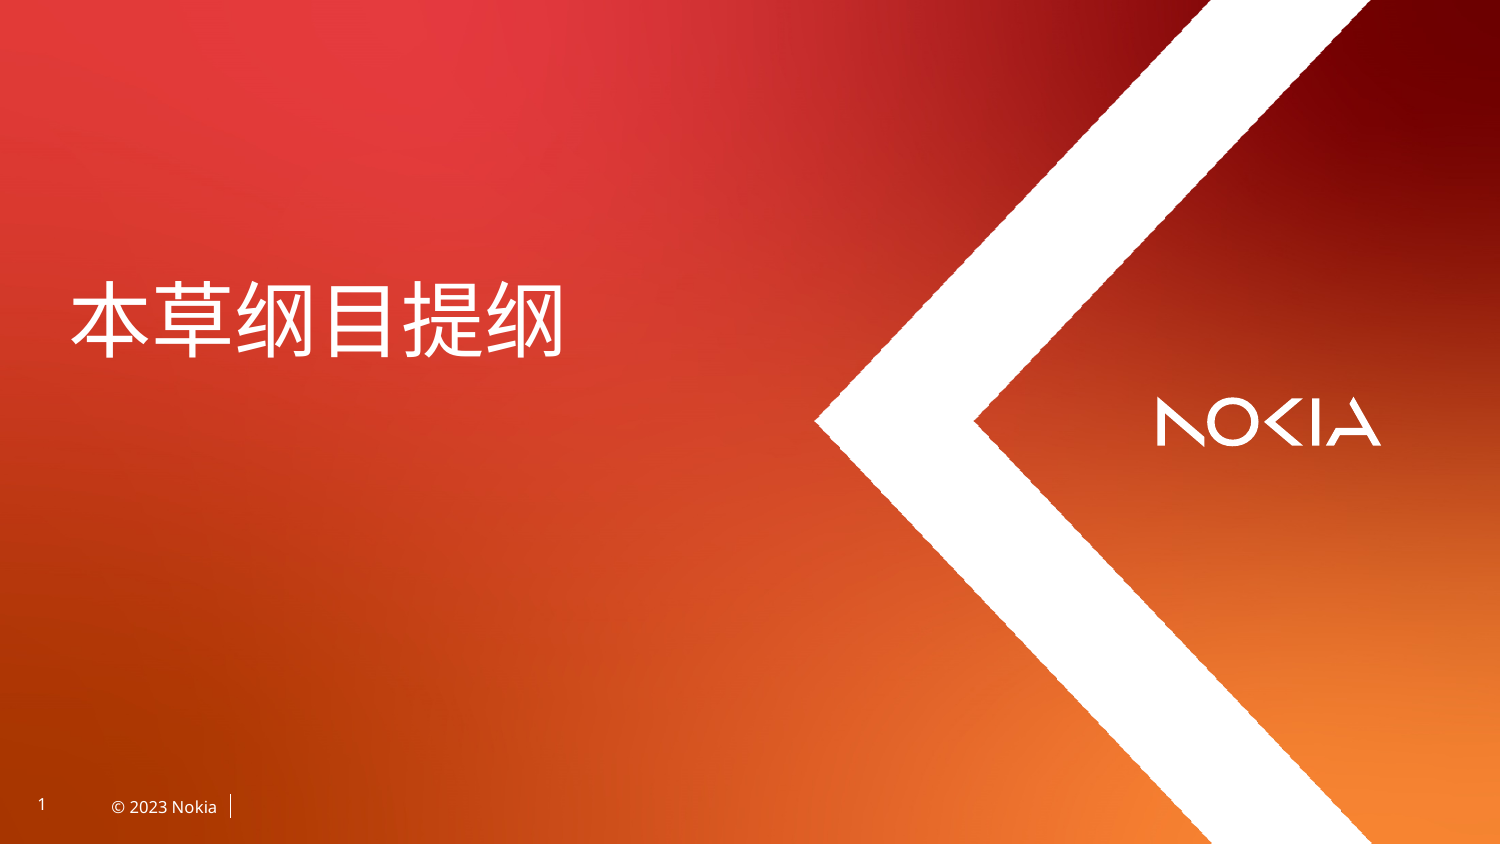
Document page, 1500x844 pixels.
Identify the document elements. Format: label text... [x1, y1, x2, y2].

title 本草纲目提纲 [68, 268, 710, 473]
picture [0, 0, 1500, 844]
